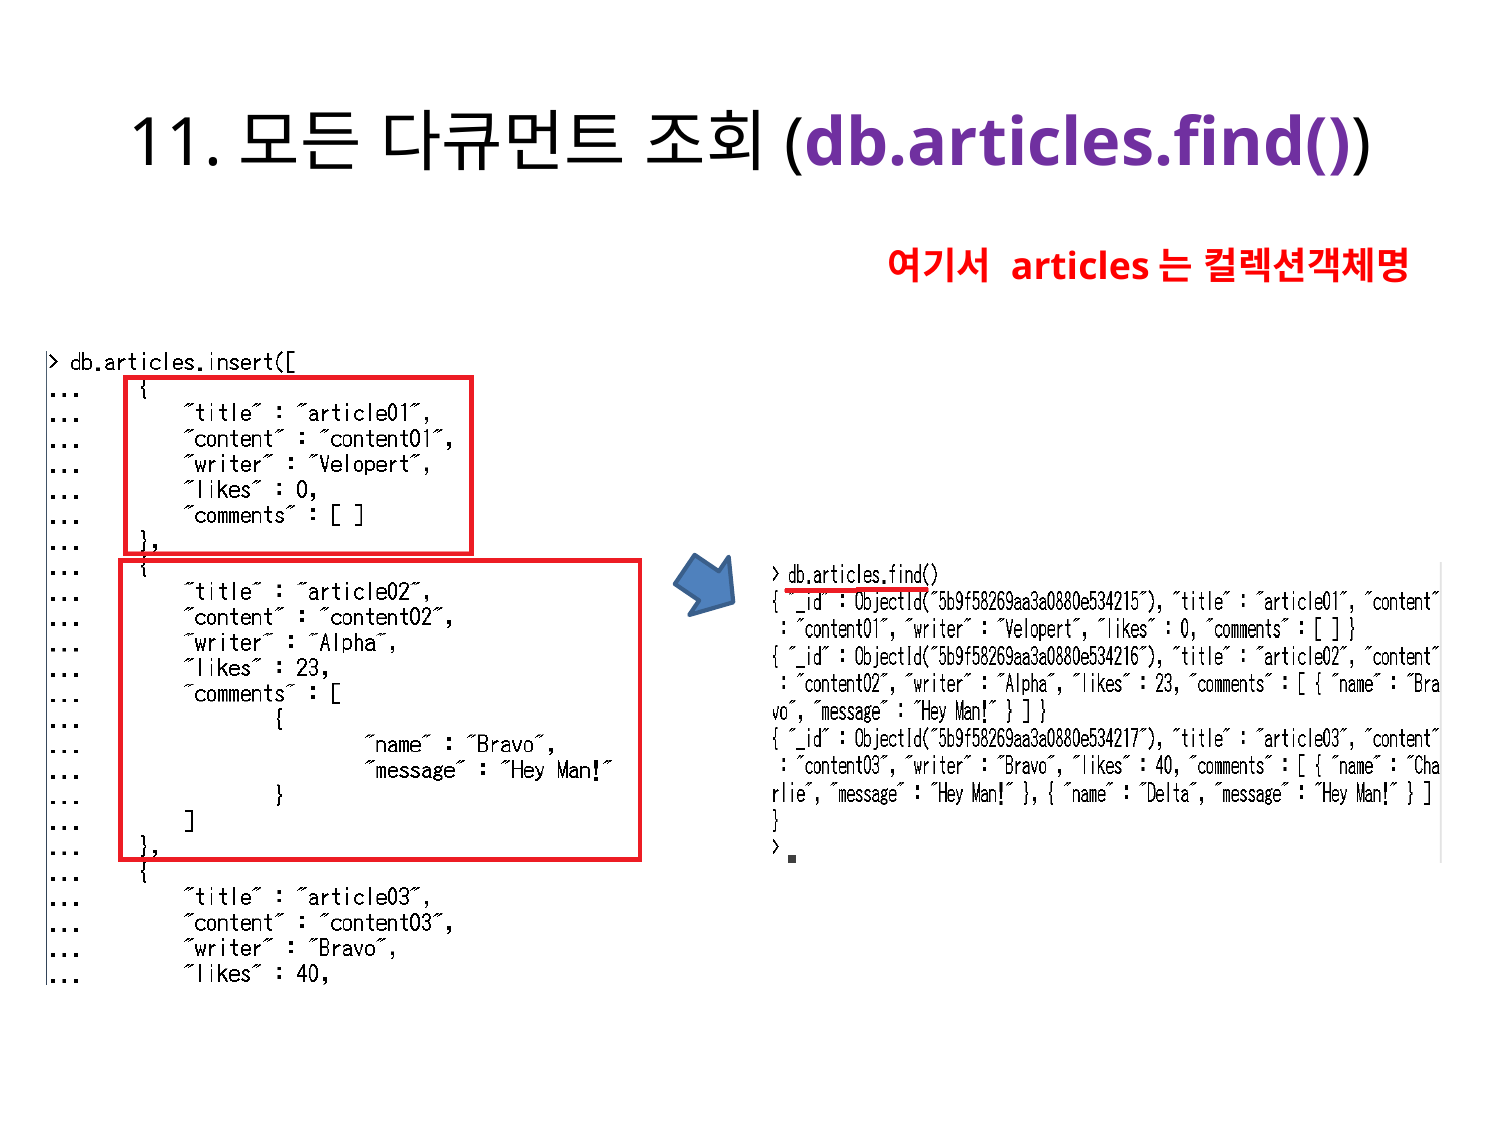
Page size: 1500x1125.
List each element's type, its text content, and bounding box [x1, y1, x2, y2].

text_box [729, 554, 736, 606]
picture [46, 351, 725, 985]
title 11.모든 다큐먼트 조회(db.articles.find()) [75, 45, 1425, 233]
picture [773, 562, 1442, 863]
text_box 여기서 articles는 컬렉션객체명 [873, 234, 1426, 295]
